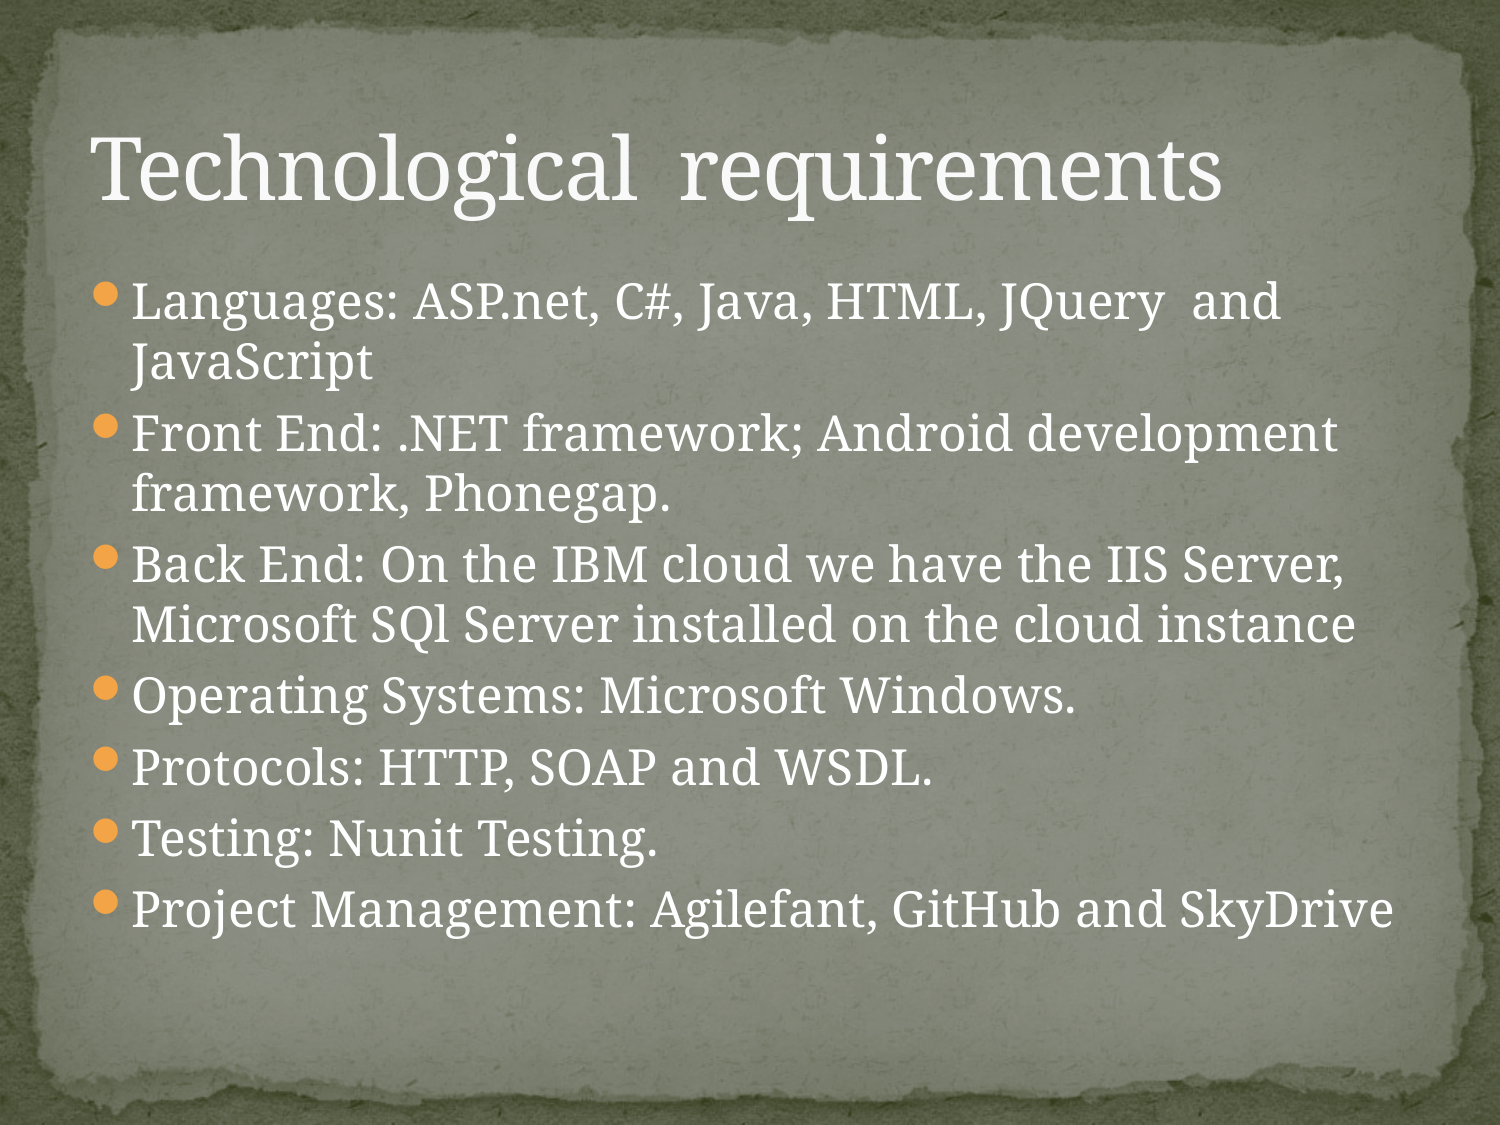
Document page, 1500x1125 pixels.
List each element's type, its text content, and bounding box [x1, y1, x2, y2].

list Languages: ASP.net, C#, Java, HTML, JQuery and JavaScript Front End: .NET framework; Android development framework, Phonegap. Back End: On the IBM cloud we have the IIS Server, Microsoft SQl Server installed on the cloud instance Operating Systems: Microsoft Windows. Protocols: HTTP, SOAP and WSDL. Testing: Nunit Testing. Project Management: Agilefant, GitHub and SkyDrive [75, 262, 1425, 1000]
title Technological requirements [74, 24, 1425, 225]
